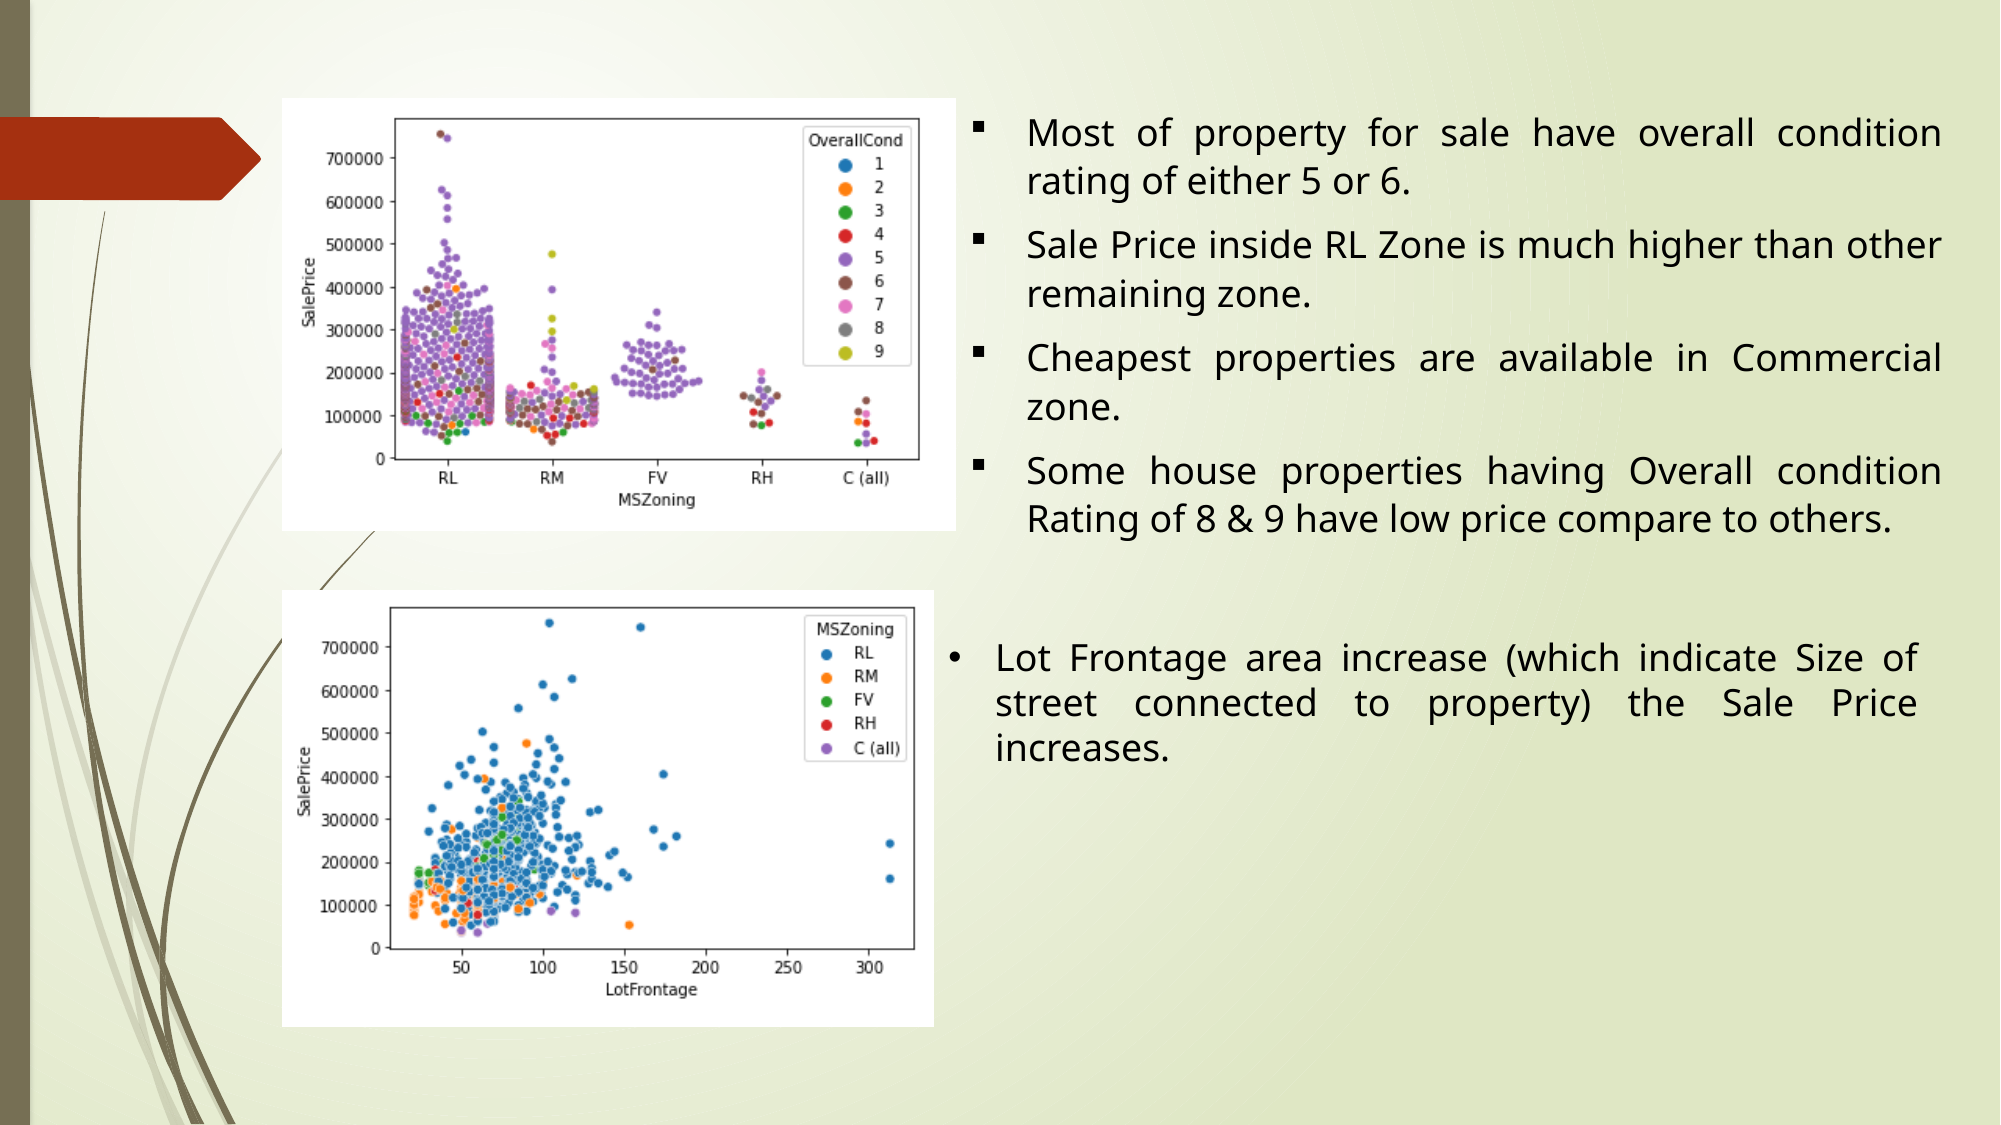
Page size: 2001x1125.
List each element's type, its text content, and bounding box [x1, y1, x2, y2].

text_box Lot Frontage area increase (which indicate Size of street connected to property) the Sale Price increases. [938, 626, 1934, 776]
text_box Most of property for sale have overall condition rating of either 5 or 6. Sale Price inside RL Zone is much higher than other remaining zone. Cheapest properties are available in Commercial zone. Some house properties having Overall condition Rating of 8 & 9 have low price compare to others. [955, 98, 1959, 548]
picture [281, 97, 956, 532]
picture [281, 590, 934, 1027]
